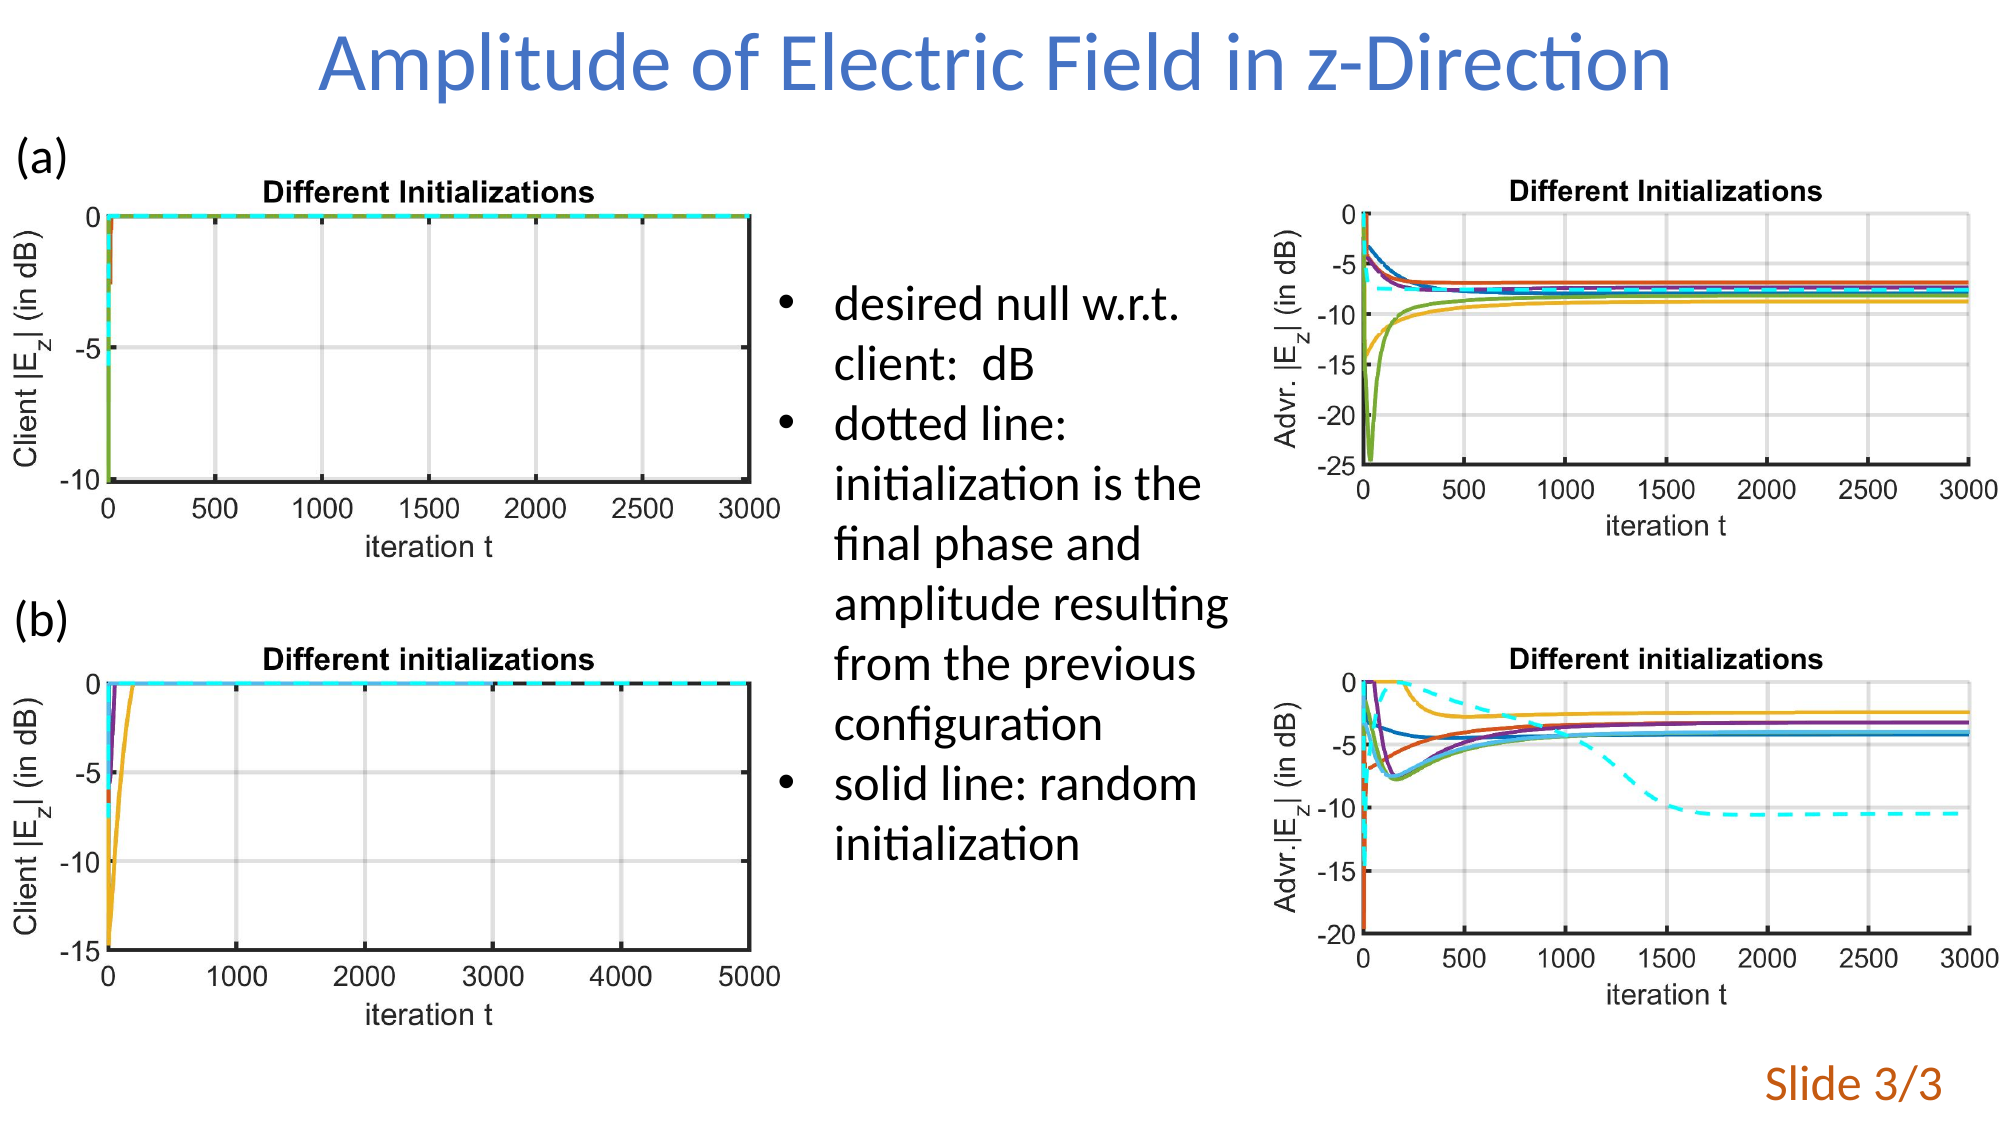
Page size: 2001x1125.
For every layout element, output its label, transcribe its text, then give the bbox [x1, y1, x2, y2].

picture [1261, 637, 2000, 1011]
text_box Amplitude of Electric Field in z-Direction [303, 0, 1697, 115]
text_box (a) [0, 116, 89, 169]
picture [0, 636, 781, 1032]
text_box (b) [0, 579, 88, 636]
picture [1261, 169, 2000, 542]
picture [0, 169, 781, 564]
